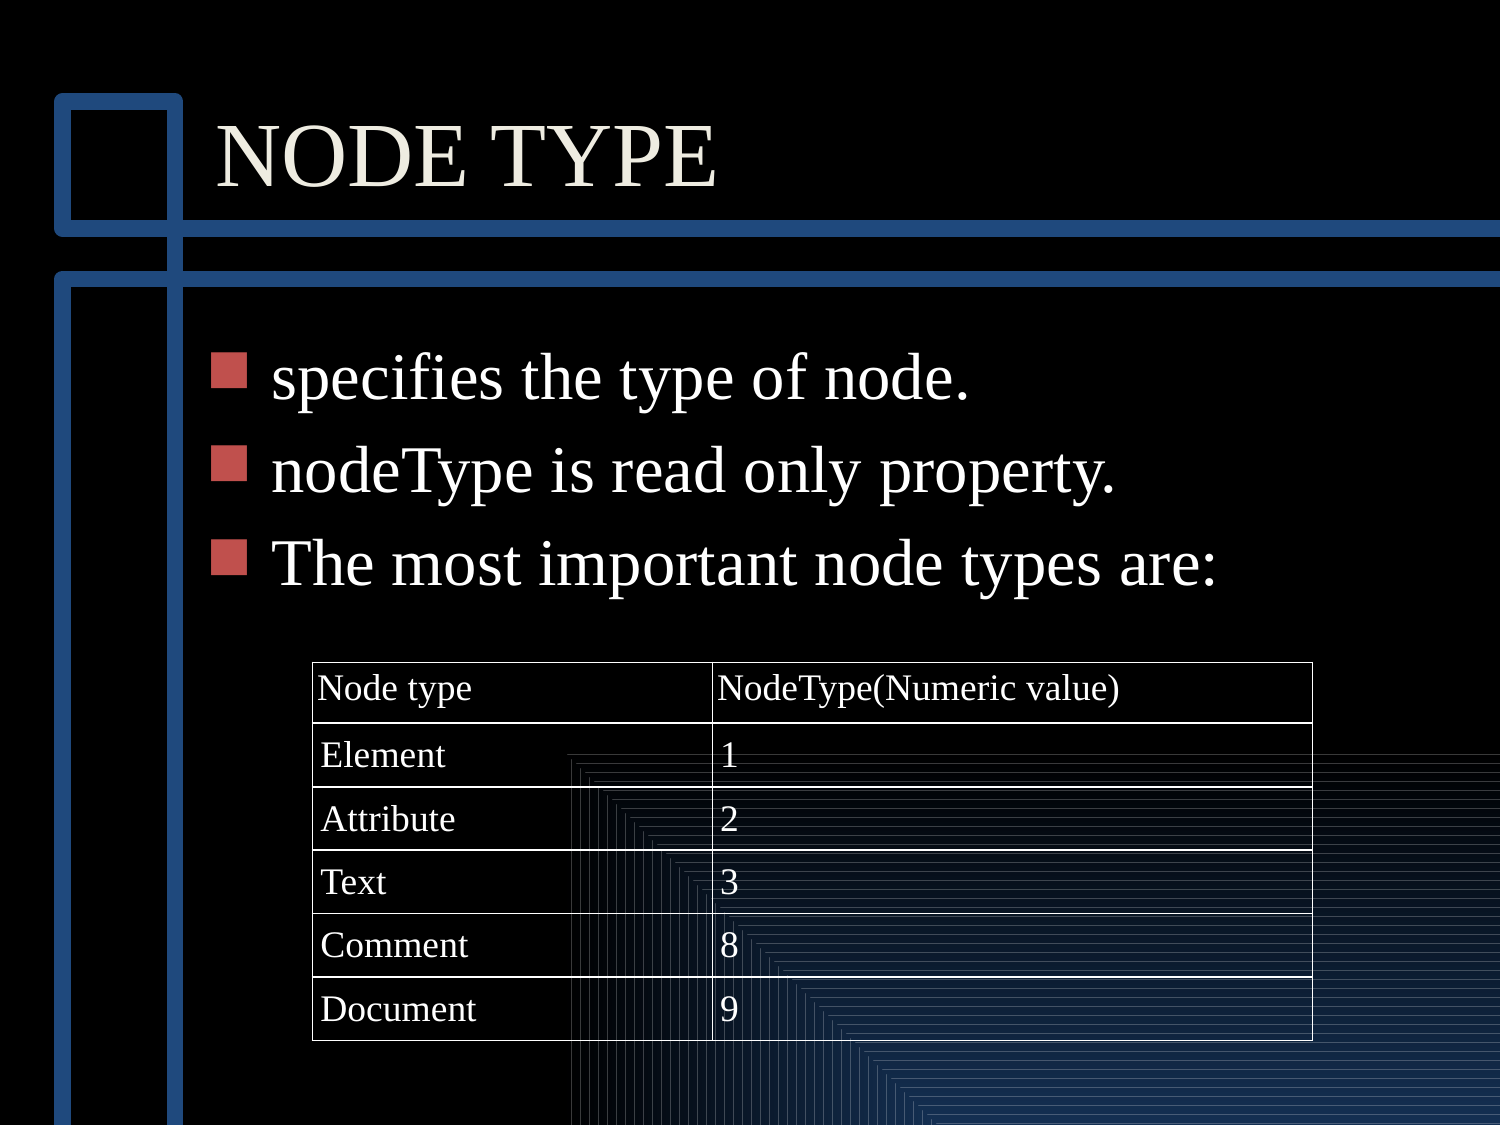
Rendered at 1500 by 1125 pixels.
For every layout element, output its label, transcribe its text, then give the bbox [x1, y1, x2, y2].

title NODE TYPE [199, 34, 1476, 213]
table_header NodeType(Numeric value) [713, 663, 1312, 722]
table_cell Document [313, 978, 712, 1040]
table_cell 1 [713, 724, 1312, 786]
table_cell 2 [713, 788, 1312, 849]
table_cell Text [313, 851, 712, 913]
table_cell Comment [313, 914, 712, 976]
table_cell Element [313, 724, 712, 786]
table_cell 8 [713, 914, 1312, 976]
table_cell 9 [713, 978, 1312, 1040]
table_cell 3 [713, 851, 1312, 913]
list specifies the type of node. nodeType is read only property. The most important node types are: [199, 324, 1476, 1001]
table_header Node type [313, 663, 712, 722]
table_cell Attribute [313, 788, 712, 849]
